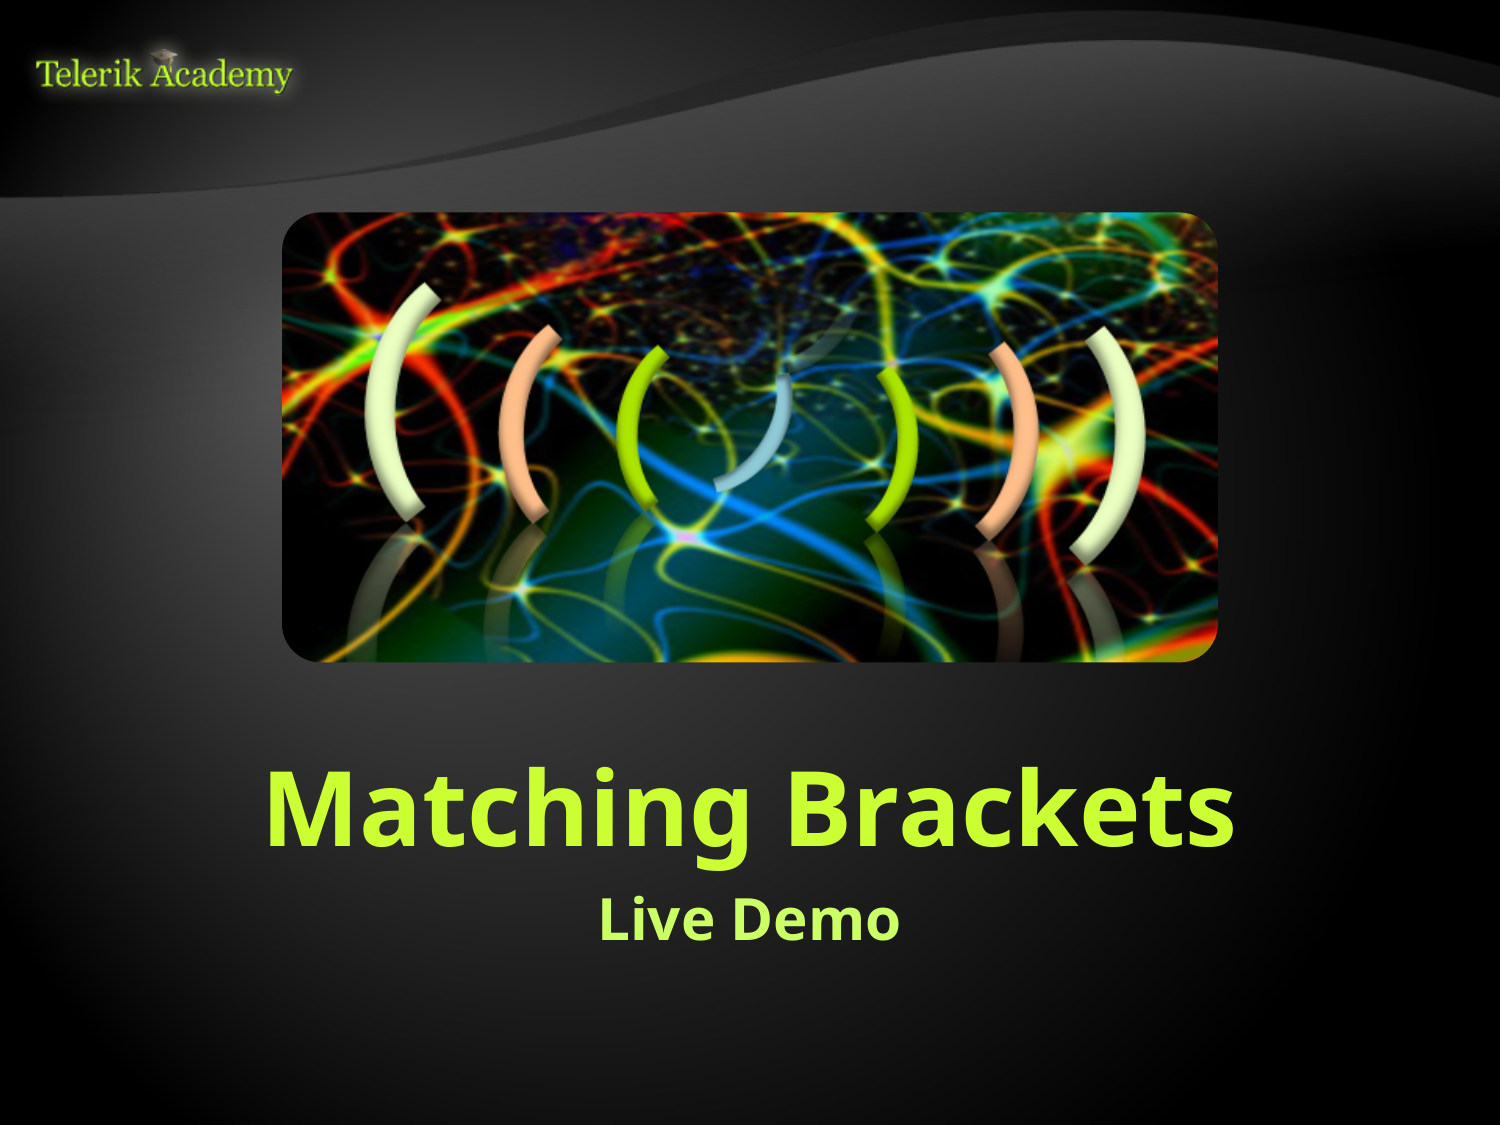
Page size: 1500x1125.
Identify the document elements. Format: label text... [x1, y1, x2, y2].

title Matching Brackets [213, 749, 1286, 860]
picture [0, 0, 1500, 1125]
text_box Live Demo [161, 875, 1338, 953]
